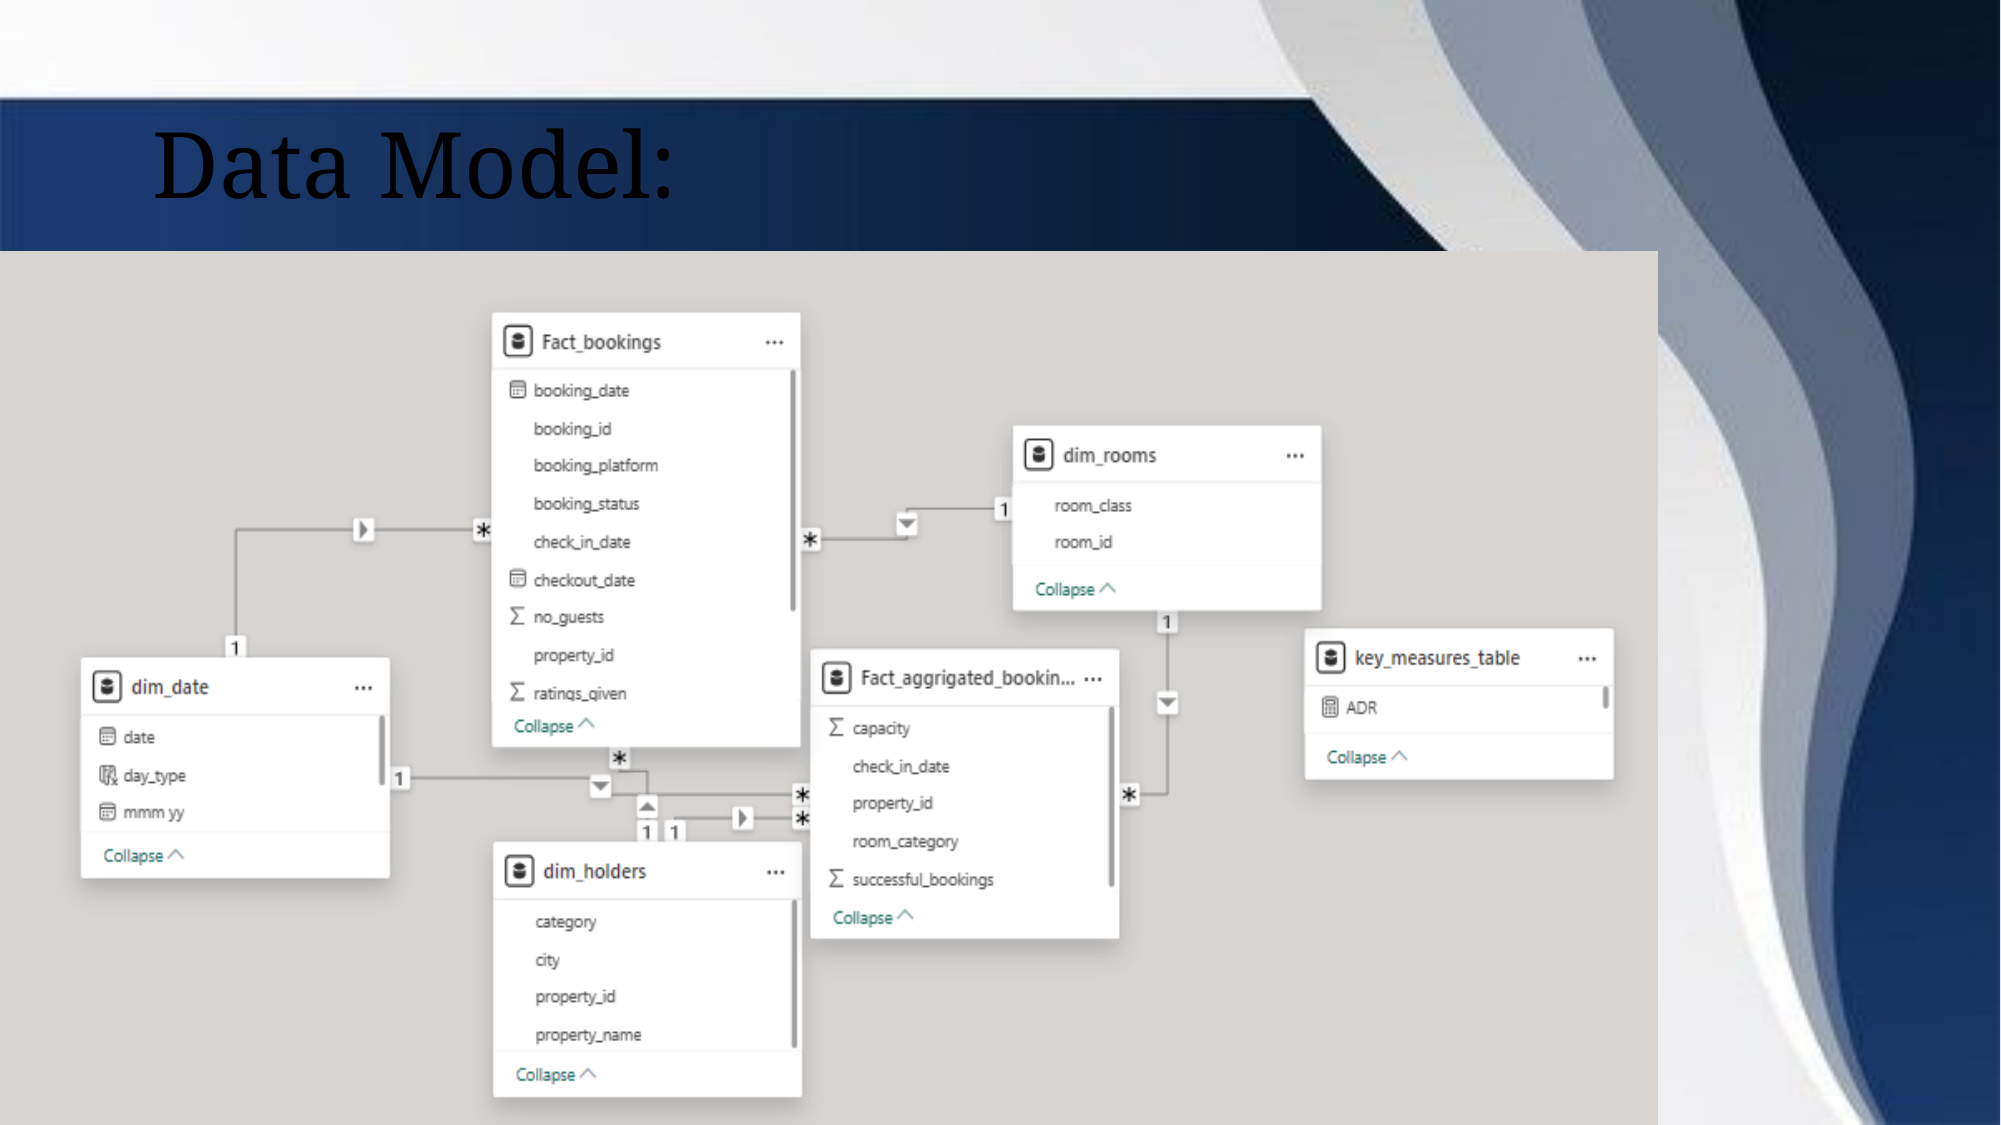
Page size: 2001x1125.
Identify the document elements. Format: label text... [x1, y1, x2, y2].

picture [0, 0, 2001, 1125]
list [0, 251, 1658, 1125]
title Data Model: [137, 59, 1863, 278]
